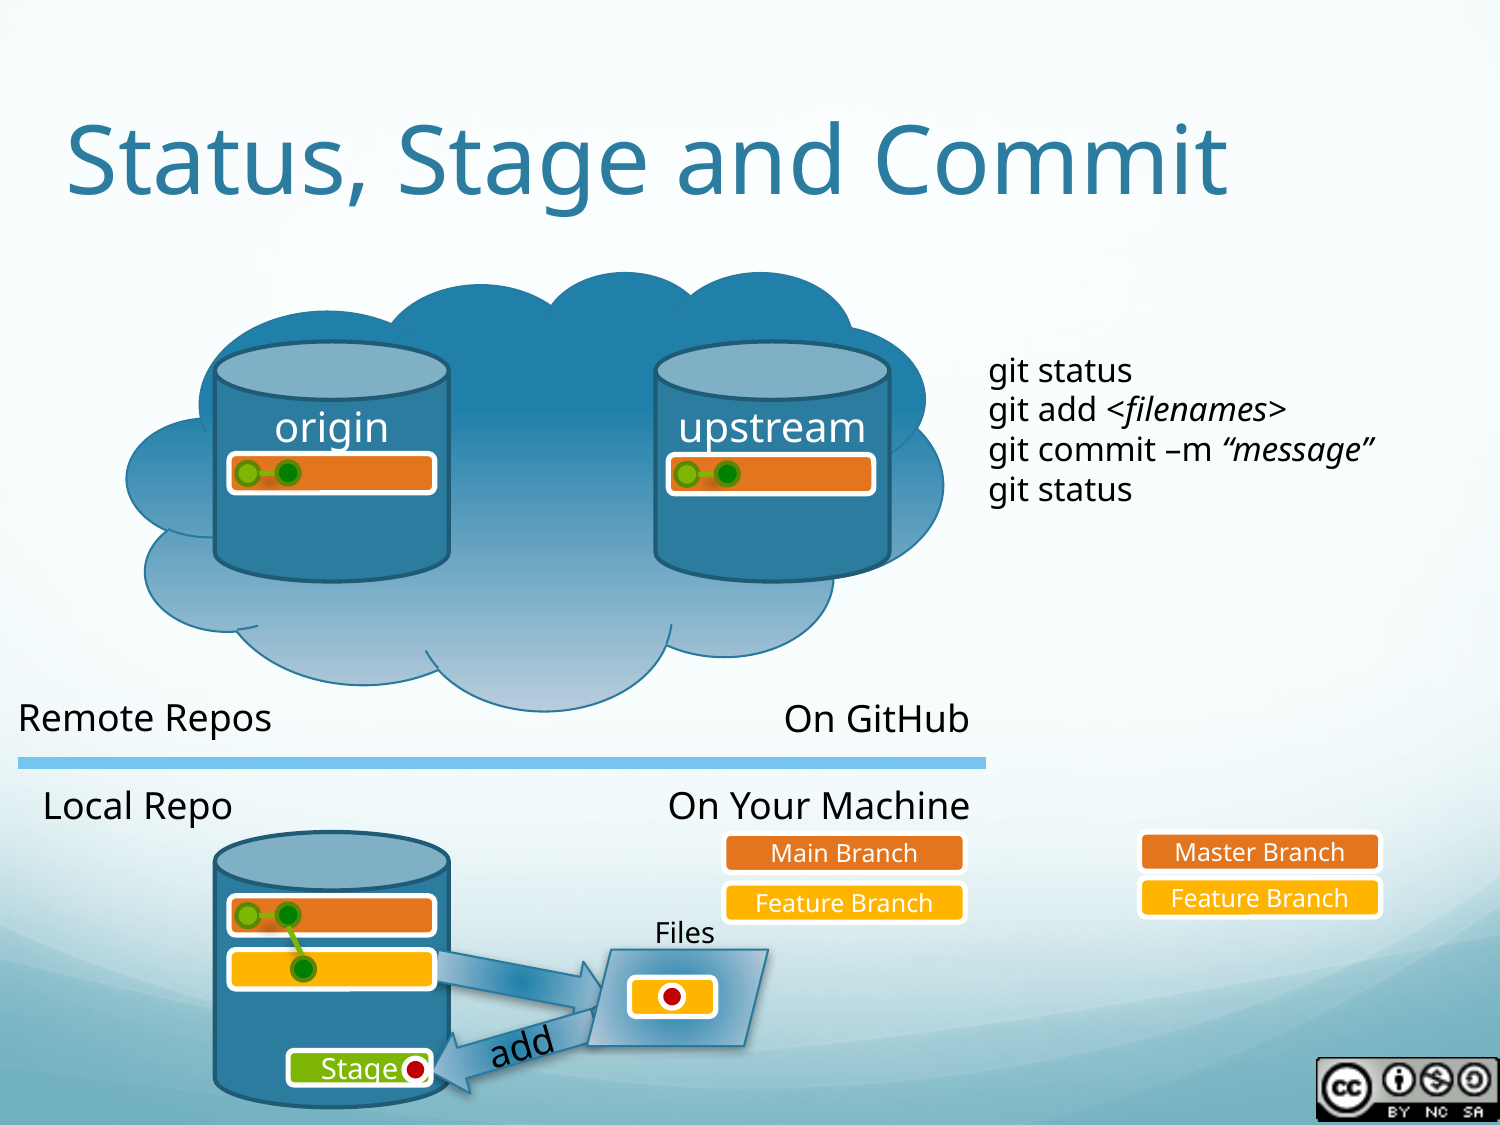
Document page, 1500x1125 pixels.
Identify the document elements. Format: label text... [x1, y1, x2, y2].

text_box [586, 948, 770, 1048]
text_box [626, 974, 719, 1020]
text_box [226, 893, 438, 938]
text_box Feature Branch [1136, 875, 1384, 920]
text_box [126, 271, 944, 711]
text_box [289, 956, 318, 983]
text_box Remote Repos [3, 686, 288, 746]
text_box Master Branch [1136, 829, 1384, 874]
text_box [287, 926, 304, 959]
text_box [290, 955, 307, 966]
text_box On GitHub [768, 687, 986, 747]
text_box [401, 1055, 430, 1084]
text_box [122, 686, 288, 724]
text_box [226, 947, 438, 992]
title Status, Stage and Commit [50, 74, 1373, 222]
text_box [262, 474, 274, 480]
text_box On Your Machine [652, 774, 986, 835]
text_box [260, 918, 286, 938]
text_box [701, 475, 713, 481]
text_box [658, 982, 687, 1011]
text_box Files [639, 906, 731, 957]
text_box [274, 901, 302, 928]
text_box Local Repo [27, 774, 249, 835]
text_box Main Branch [721, 830, 968, 876]
text_box Stage [285, 1047, 434, 1088]
text_box [212, 829, 451, 1110]
text_box add [434, 1008, 589, 1095]
text_box Feature Branch [721, 880, 968, 925]
text_box [437, 948, 597, 1011]
text_box [234, 902, 261, 930]
text_box git status git add <filenames> git commit –m “message” git status [973, 341, 1389, 516]
picture [1316, 1057, 1500, 1122]
